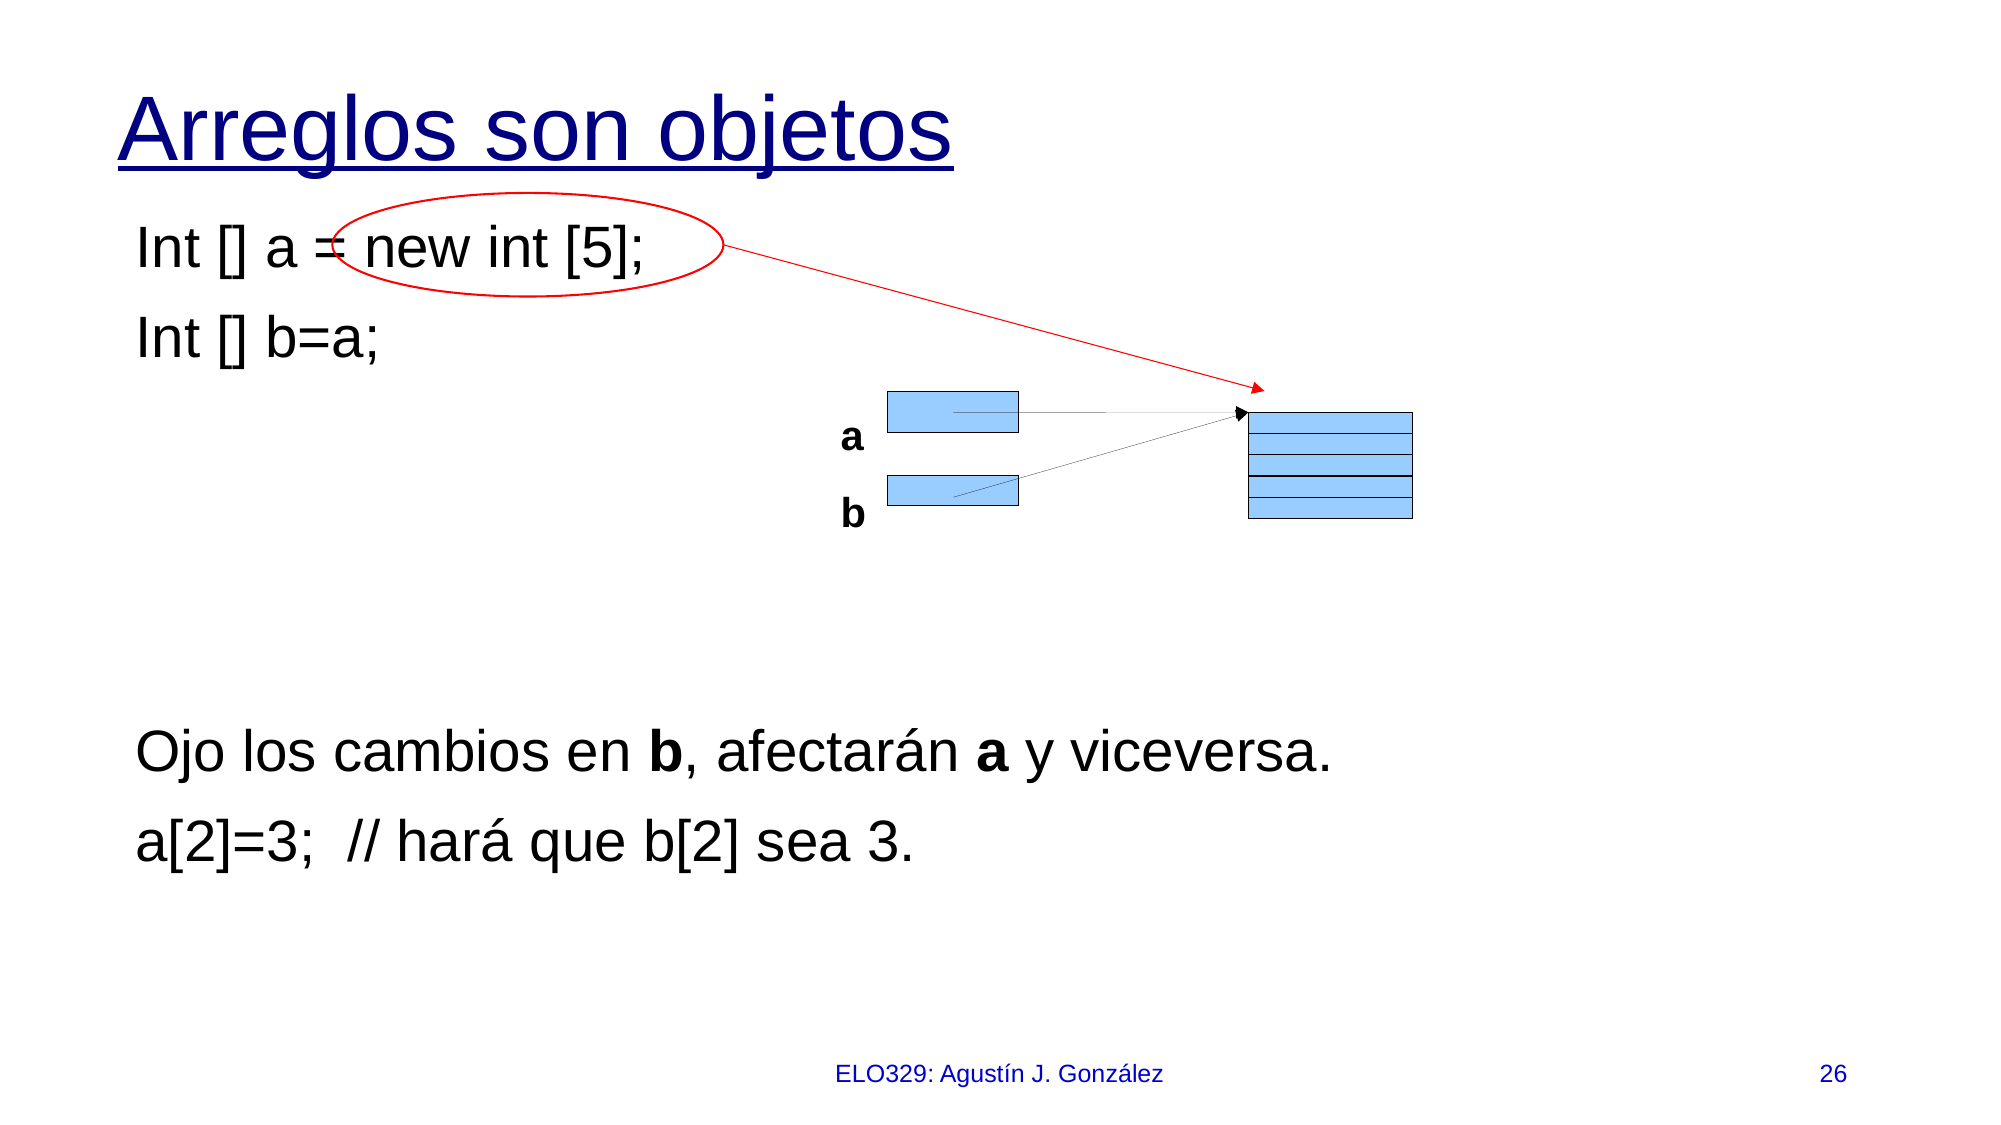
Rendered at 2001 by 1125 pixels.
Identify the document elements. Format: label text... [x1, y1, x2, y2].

text_box [1236, 406, 1246, 411]
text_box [1248, 412, 1413, 519]
slide_number 26 [1412, 1042, 1863, 1103]
text_box a [825, 401, 892, 458]
title Arreglos son objetos [102, 59, 1915, 202]
text_box b [825, 478, 892, 535]
text_box [887, 475, 1019, 506]
list Int [] a = new int [5]; Int [] b=a; Ojo los cambios en b, afectarán a y viceversa. a[2]=3; // hará que b[2] sea 3. [102, 202, 1915, 1043]
text_box [887, 392, 1019, 433]
text_box [953, 409, 1248, 498]
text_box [723, 244, 1265, 392]
text_box [331, 191, 725, 298]
footer ELO329: Agustín J. González [662, 1042, 1338, 1103]
